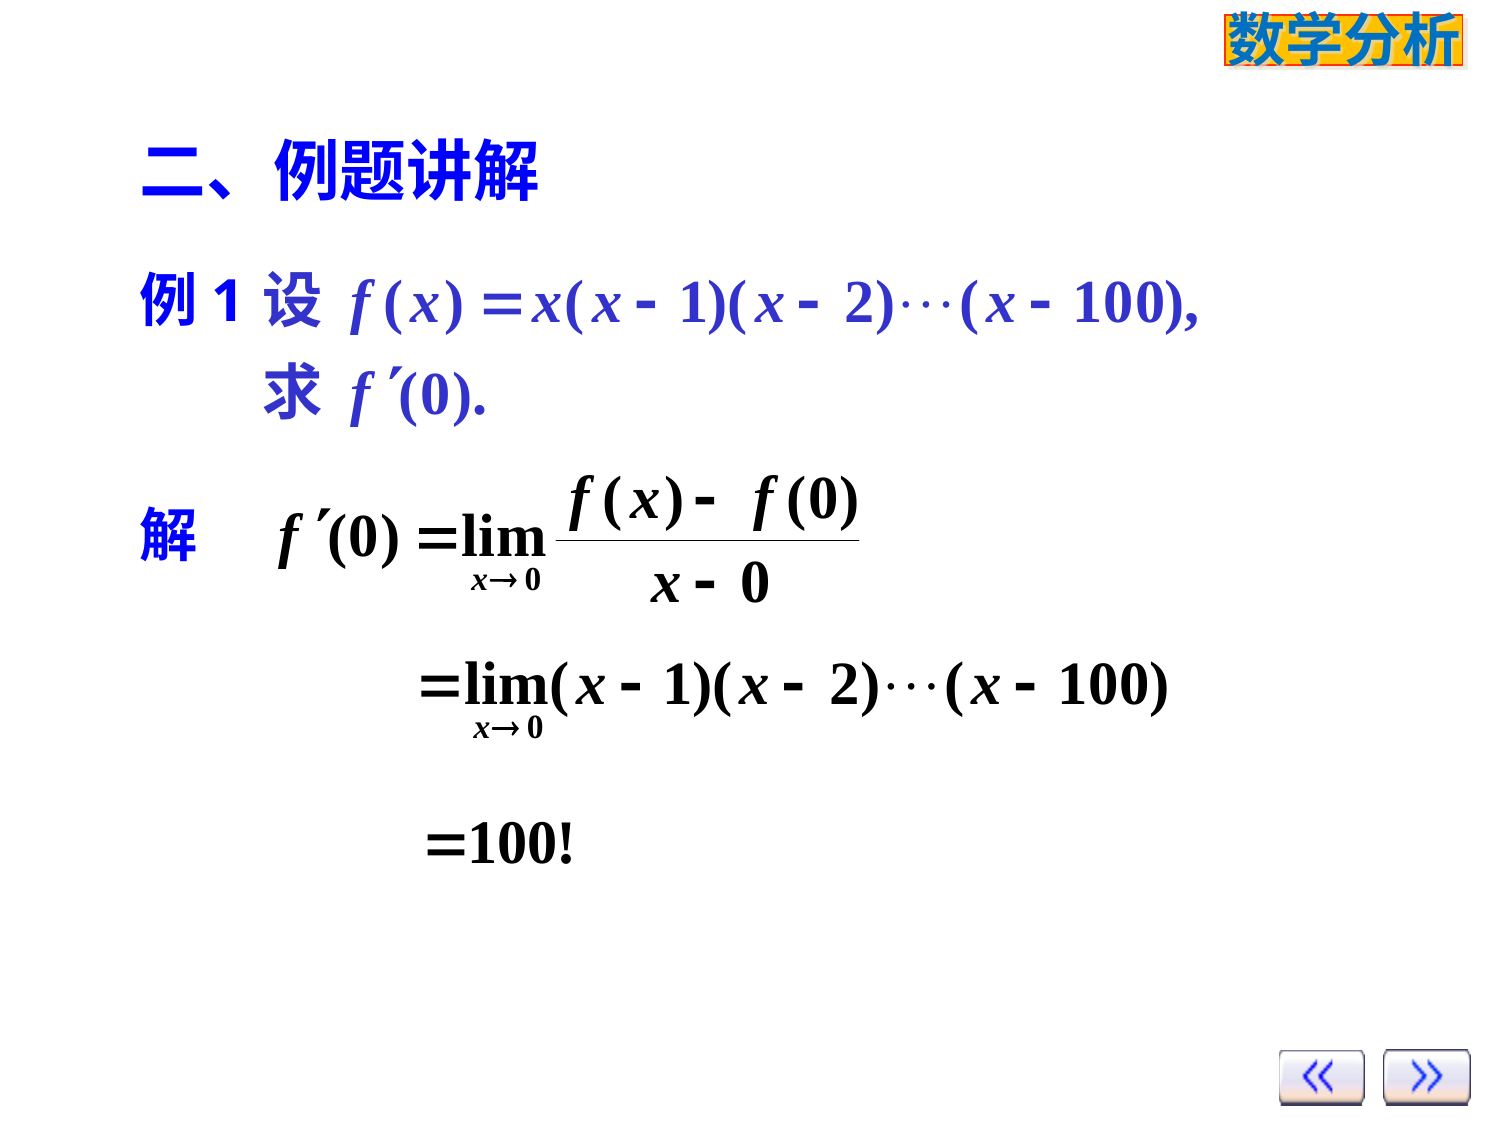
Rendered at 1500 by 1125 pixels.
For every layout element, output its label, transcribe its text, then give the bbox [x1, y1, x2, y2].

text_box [418, 815, 576, 869]
picture [1279, 1050, 1365, 1106]
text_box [412, 651, 1172, 744]
picture [1383, 1049, 1471, 1106]
text_box 例1 [124, 255, 288, 341]
text_box 解 [124, 491, 257, 576]
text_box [262, 267, 1201, 431]
text_box 二、例题讲解 [125, 99, 775, 238]
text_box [262, 465, 863, 608]
